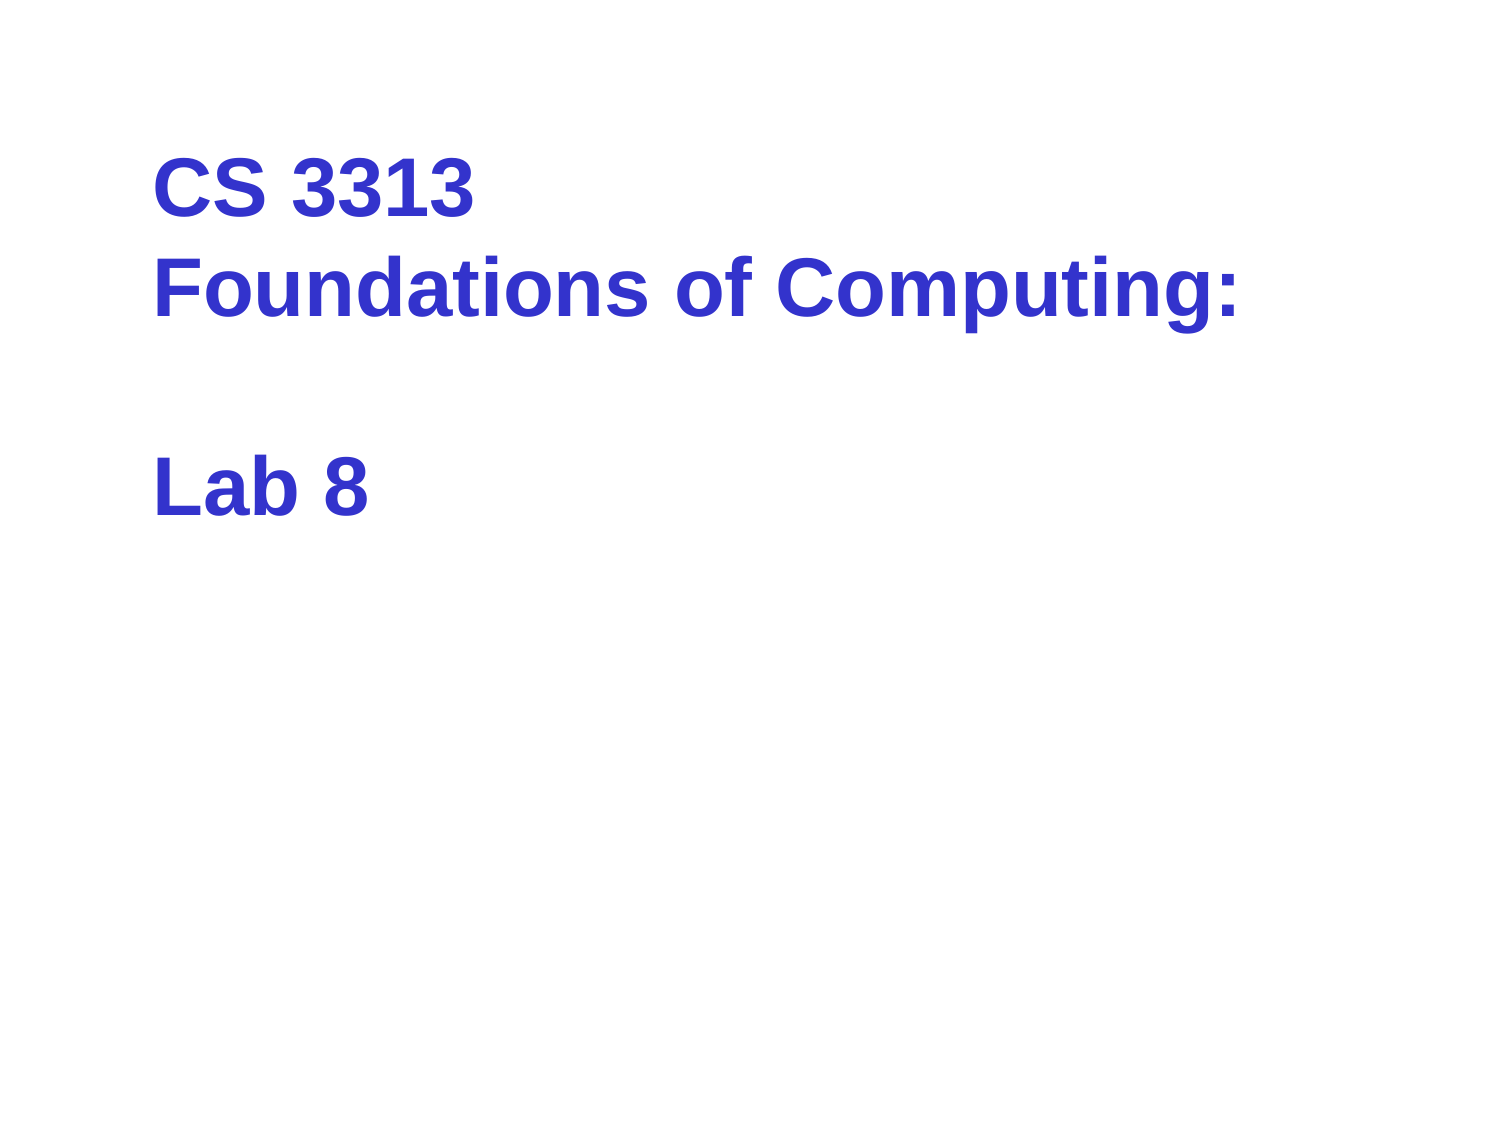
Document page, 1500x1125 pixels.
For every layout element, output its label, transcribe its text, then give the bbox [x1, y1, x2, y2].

title CS 3313 Foundations of Computing: Lab 8 [137, 207, 1413, 558]
